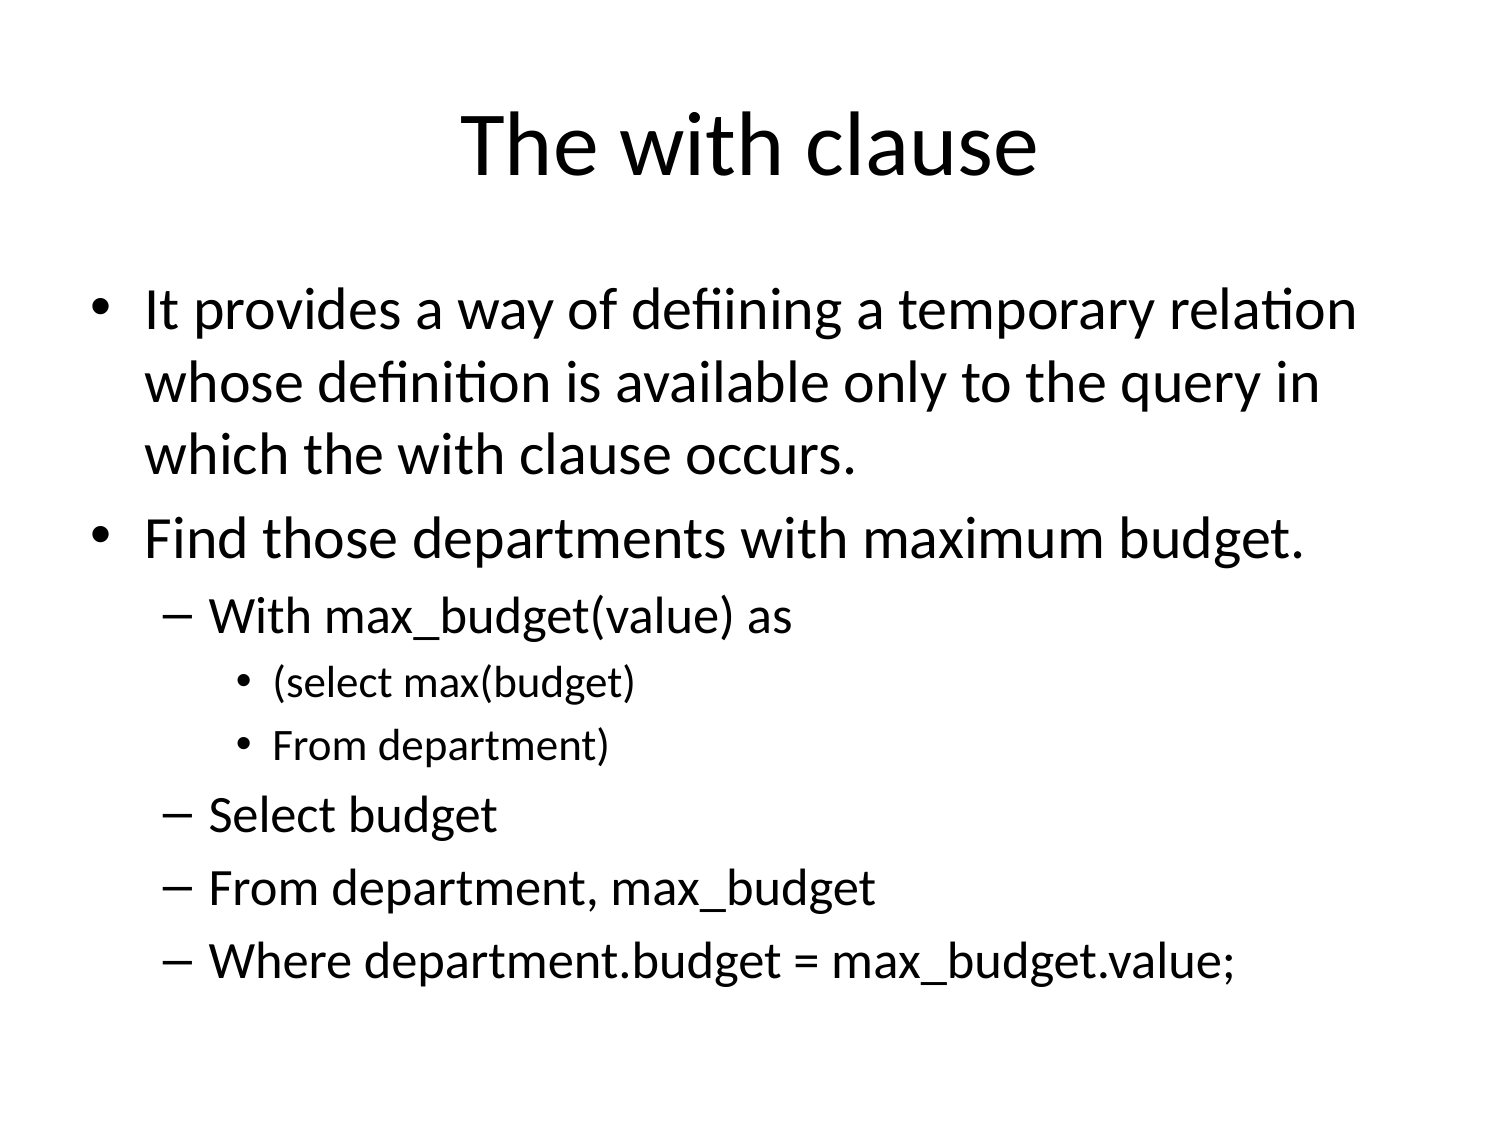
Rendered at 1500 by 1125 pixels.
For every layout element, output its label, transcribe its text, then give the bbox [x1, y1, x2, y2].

title The with clause [75, 45, 1425, 233]
list It provides a way of defiining a temporary relation whose definition is available only to the query in which the with clause occurs. Find those departments with maximum budget. With max_budget(value) as (select max(budget) From department) Select budget From department, max_budget Where department.budget = max_budget.value; [75, 262, 1425, 1005]
